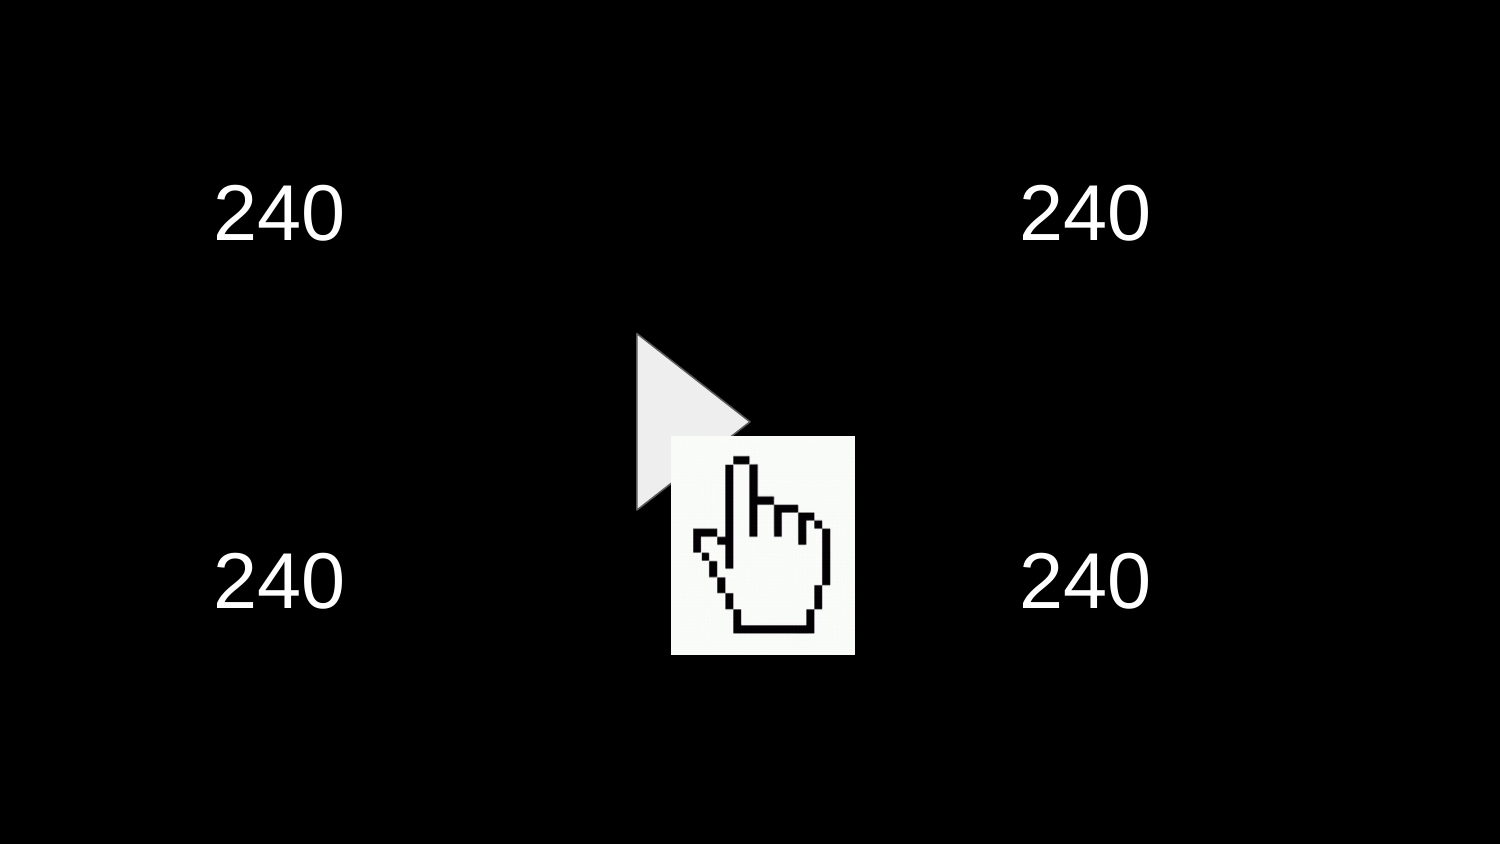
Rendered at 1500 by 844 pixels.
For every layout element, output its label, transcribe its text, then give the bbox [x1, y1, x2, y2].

text_box [636, 333, 751, 511]
picture [671, 435, 856, 655]
text_box 240 [198, 146, 420, 288]
text_box 240 [1004, 146, 1225, 288]
text_box 240 [1004, 513, 1225, 655]
text_box 240 [198, 513, 420, 655]
